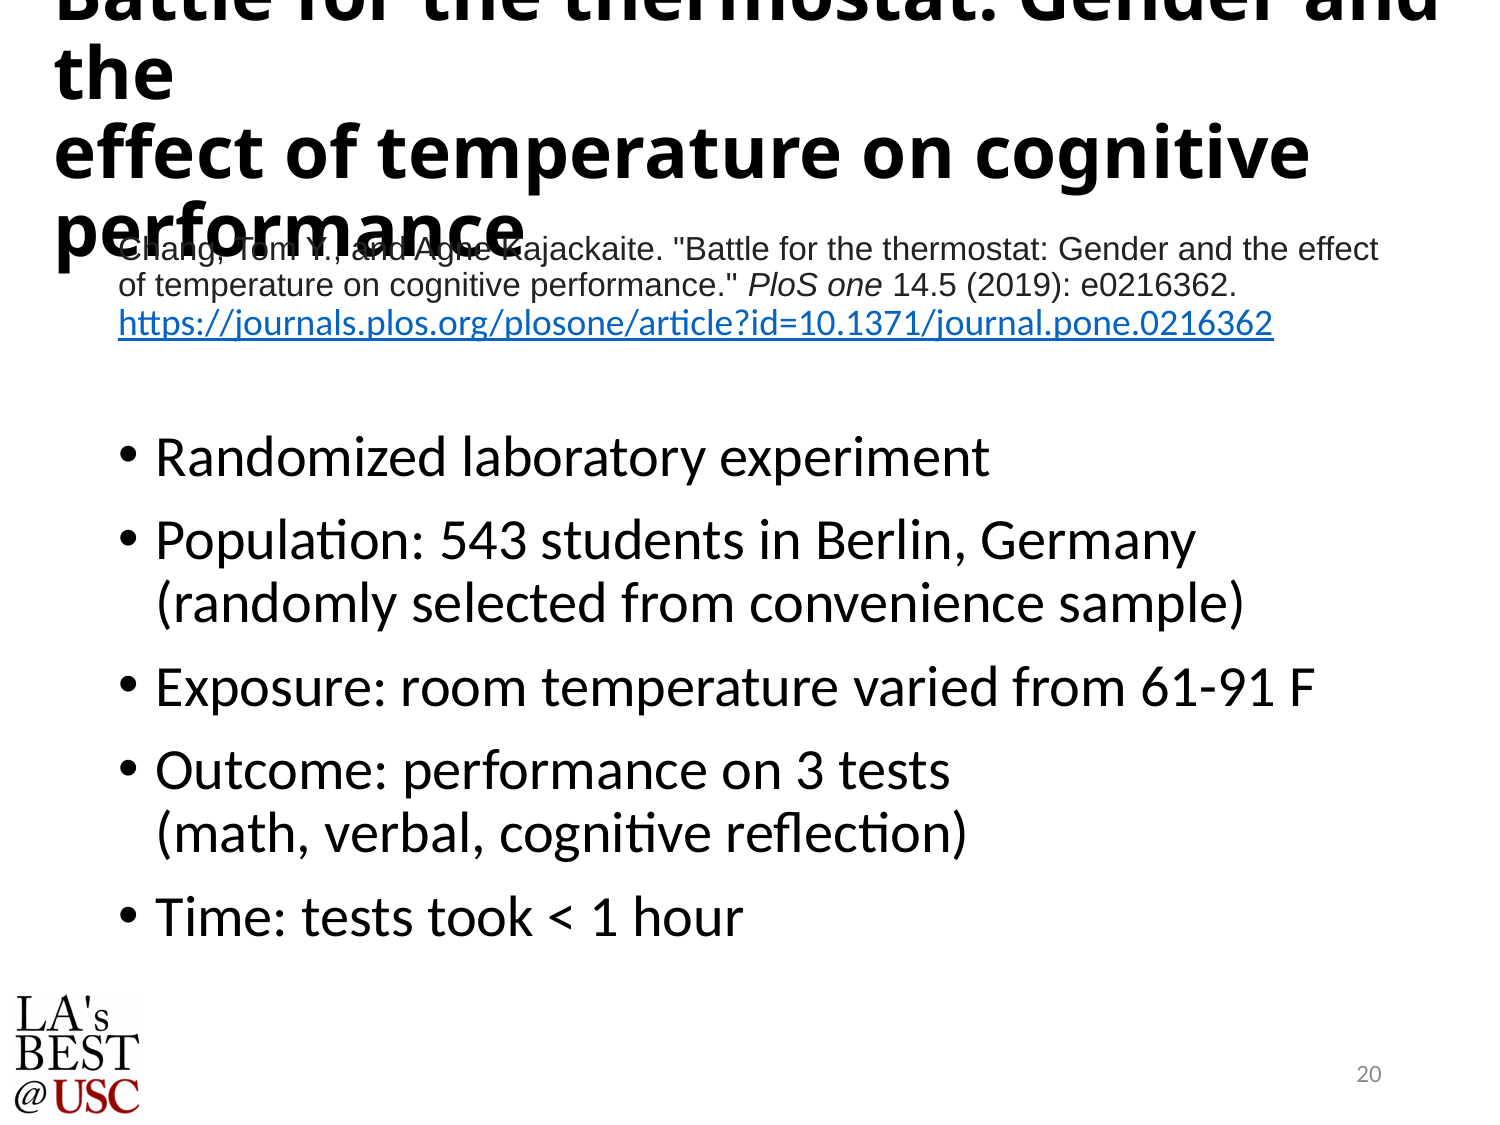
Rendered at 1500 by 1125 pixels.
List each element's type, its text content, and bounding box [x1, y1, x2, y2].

title Battle for the thermostat: Gender and the effect of temperature on cognitive performance [38, 6, 1460, 224]
slide_number 20 [1059, 1042, 1397, 1103]
picture [14, 994, 140, 1115]
list Chang, Tom Y., and Agne Kajackaite. "Battle for the thermostat: Gender and the effect of temperature on cognitive performance." PloS one 14.5 (2019): e0216362. https://journals.plos.org/plosone/article?id=10.1371/journal.pone.0216362 Randomized laboratory experiment Population: 543 students in Berlin, Germany (randomly selected from convenience sample) Exposure: room temperature varied from 61-91 F Outcome: performance on 3 tests (math, verbal, cognitive reflection) Time: tests took < 1 hour [103, 223, 1397, 1077]
